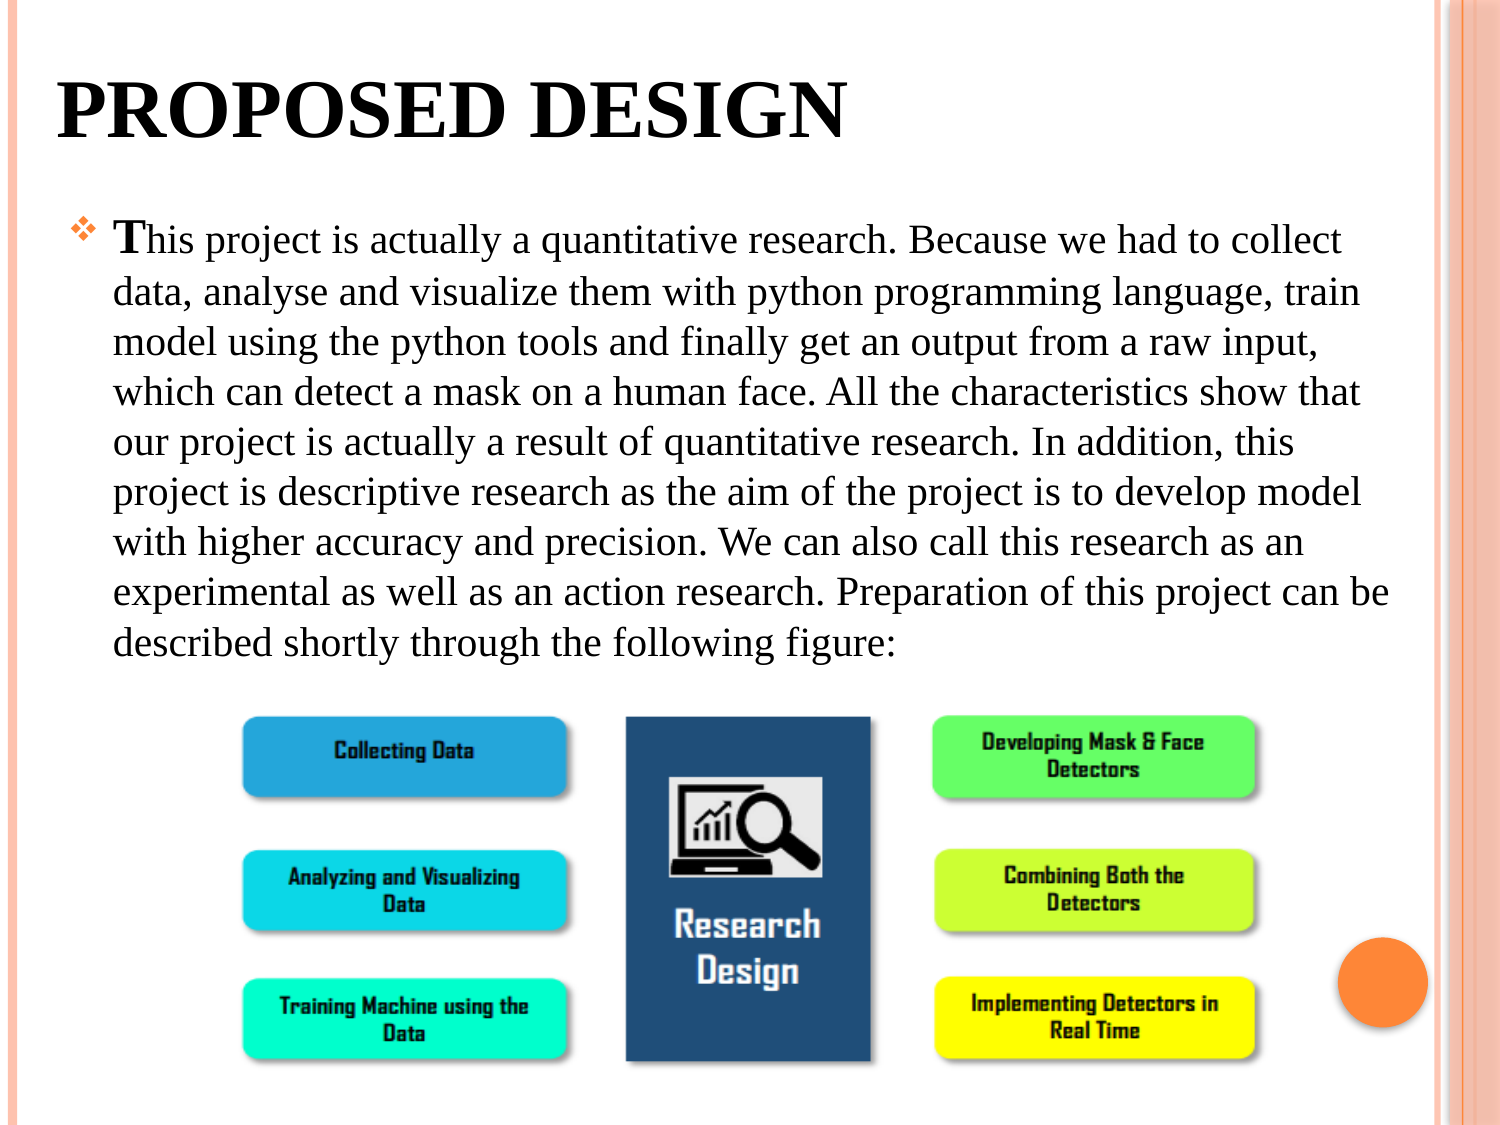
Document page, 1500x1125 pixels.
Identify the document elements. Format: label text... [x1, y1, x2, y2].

list This project is actually a quantitative research. Because we had to collect data, analyse and visualize them with python programming language, train model using the python tools and finally get an output from a raw input, which can detect a mask on a human face. All the characteristics show that our project is actually a result of quantitative research. In addition, this project is descriptive research as the aim of the project is to develop model with higher accuracy and precision. We can also call this research as an experimental as well as an action research. Preparation of this project can be described shortly through the following figure: [53, 196, 1412, 1083]
title PROPOSED DESIGN [41, 54, 1419, 162]
picture [205, 703, 1294, 1083]
